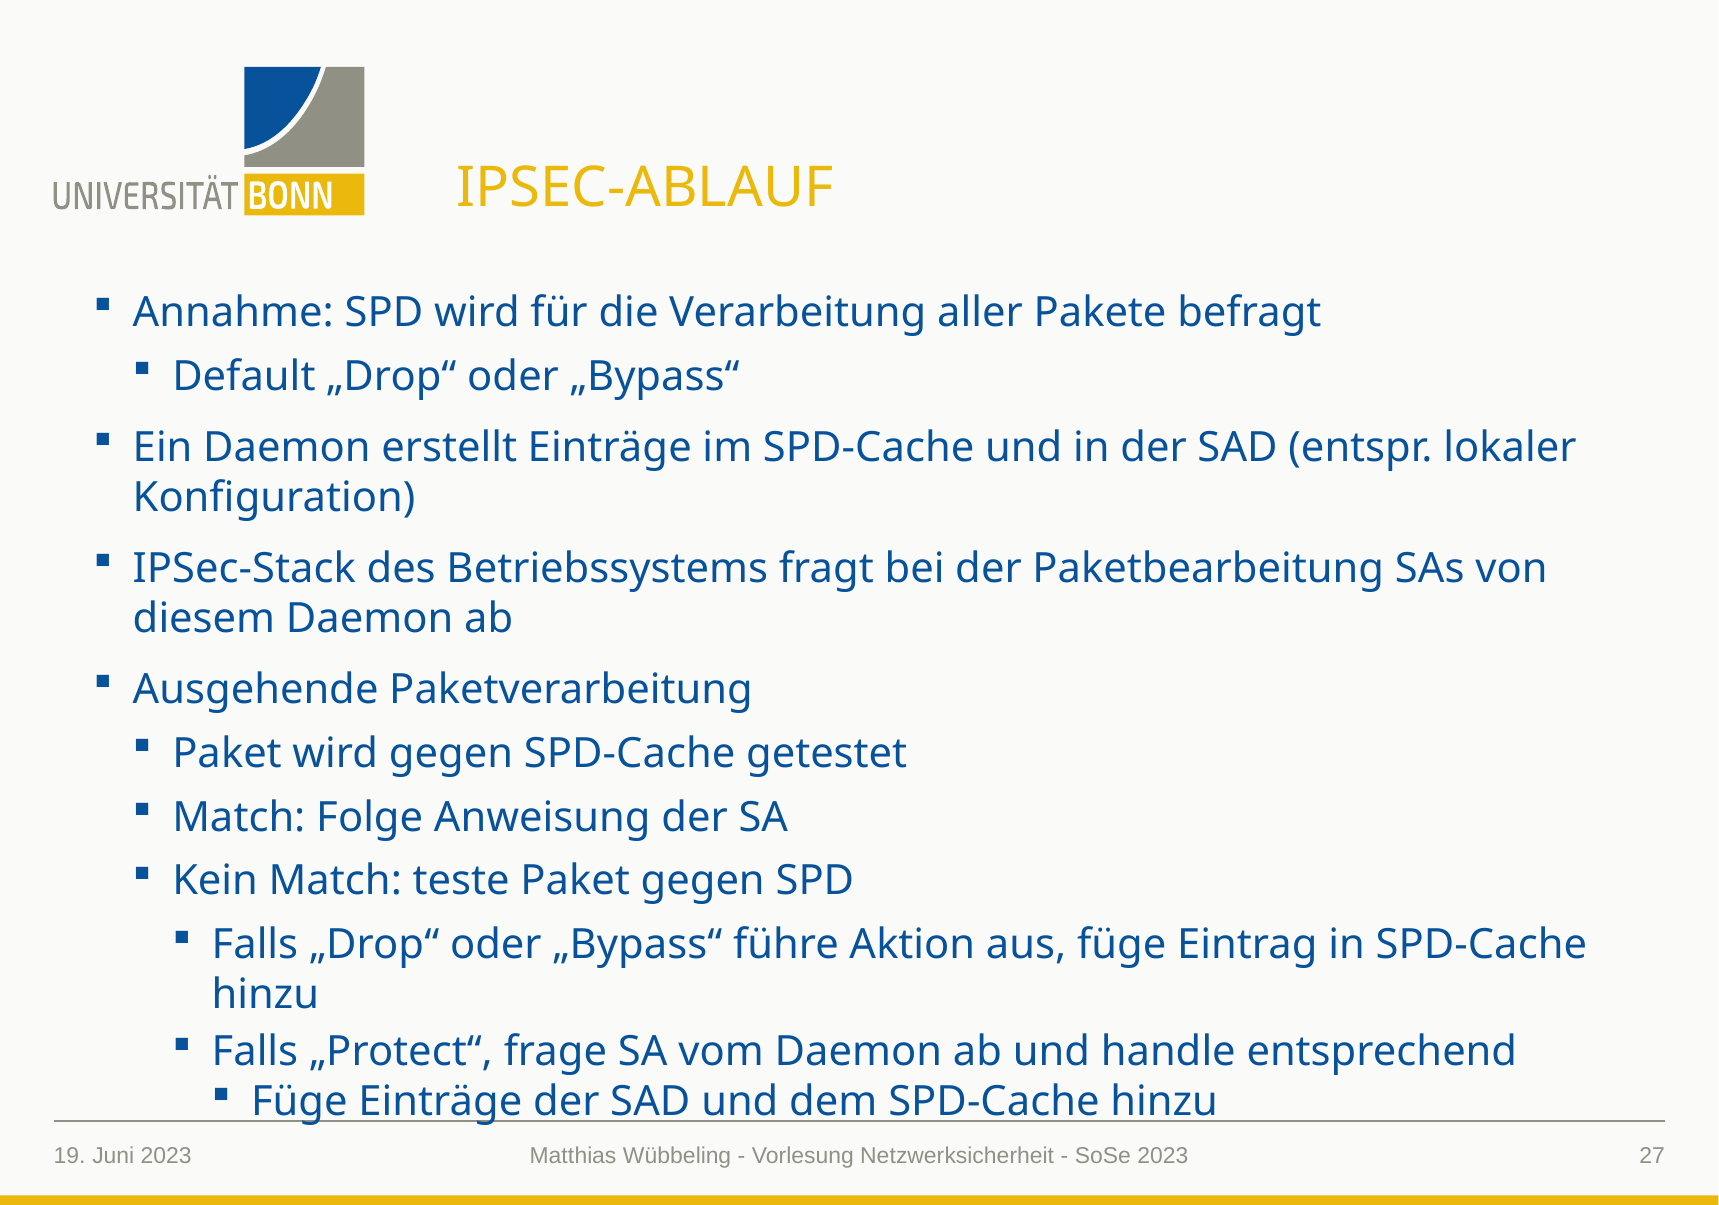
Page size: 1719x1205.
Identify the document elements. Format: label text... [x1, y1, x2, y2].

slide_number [53, 1121, 215, 1189]
slide_number 27 [1557, 1121, 1665, 1189]
list Annahme: SPD wird für die Verarbeitung aller Pakete befragt Default „Drop“ oder „Bypass“ Ein Daemon erstellt Einträge im SPD-Cache und in der SAD (entspr. lokaler Konfiguration) IPSec-Stack des Betriebssystems fragt bei der Paketbearbeitung SAs von diesem Daemon ab Ausgehende Paketverarbeitung Paket wird gegen SPD-Cache getestet Match: Folge Anweisung der SA Kein Match: teste Paket gegen SPD Falls „Drop“ oder „Bypass“ führe Aktion aus, füge Eintrag in SPD-Cache hinzu Falls „Protect“, frage SA vom Daemon ab und handle entsprechend Füge Einträge der SAD und dem SPD-Cache hinzu [53, 284, 1665, 1055]
footer Matthias Wübbeling - Vorlesung Netzwerksicherheit - SoSe 2023 [389, 1121, 1329, 1189]
title IPSec-Ablauf [456, 67, 1665, 218]
